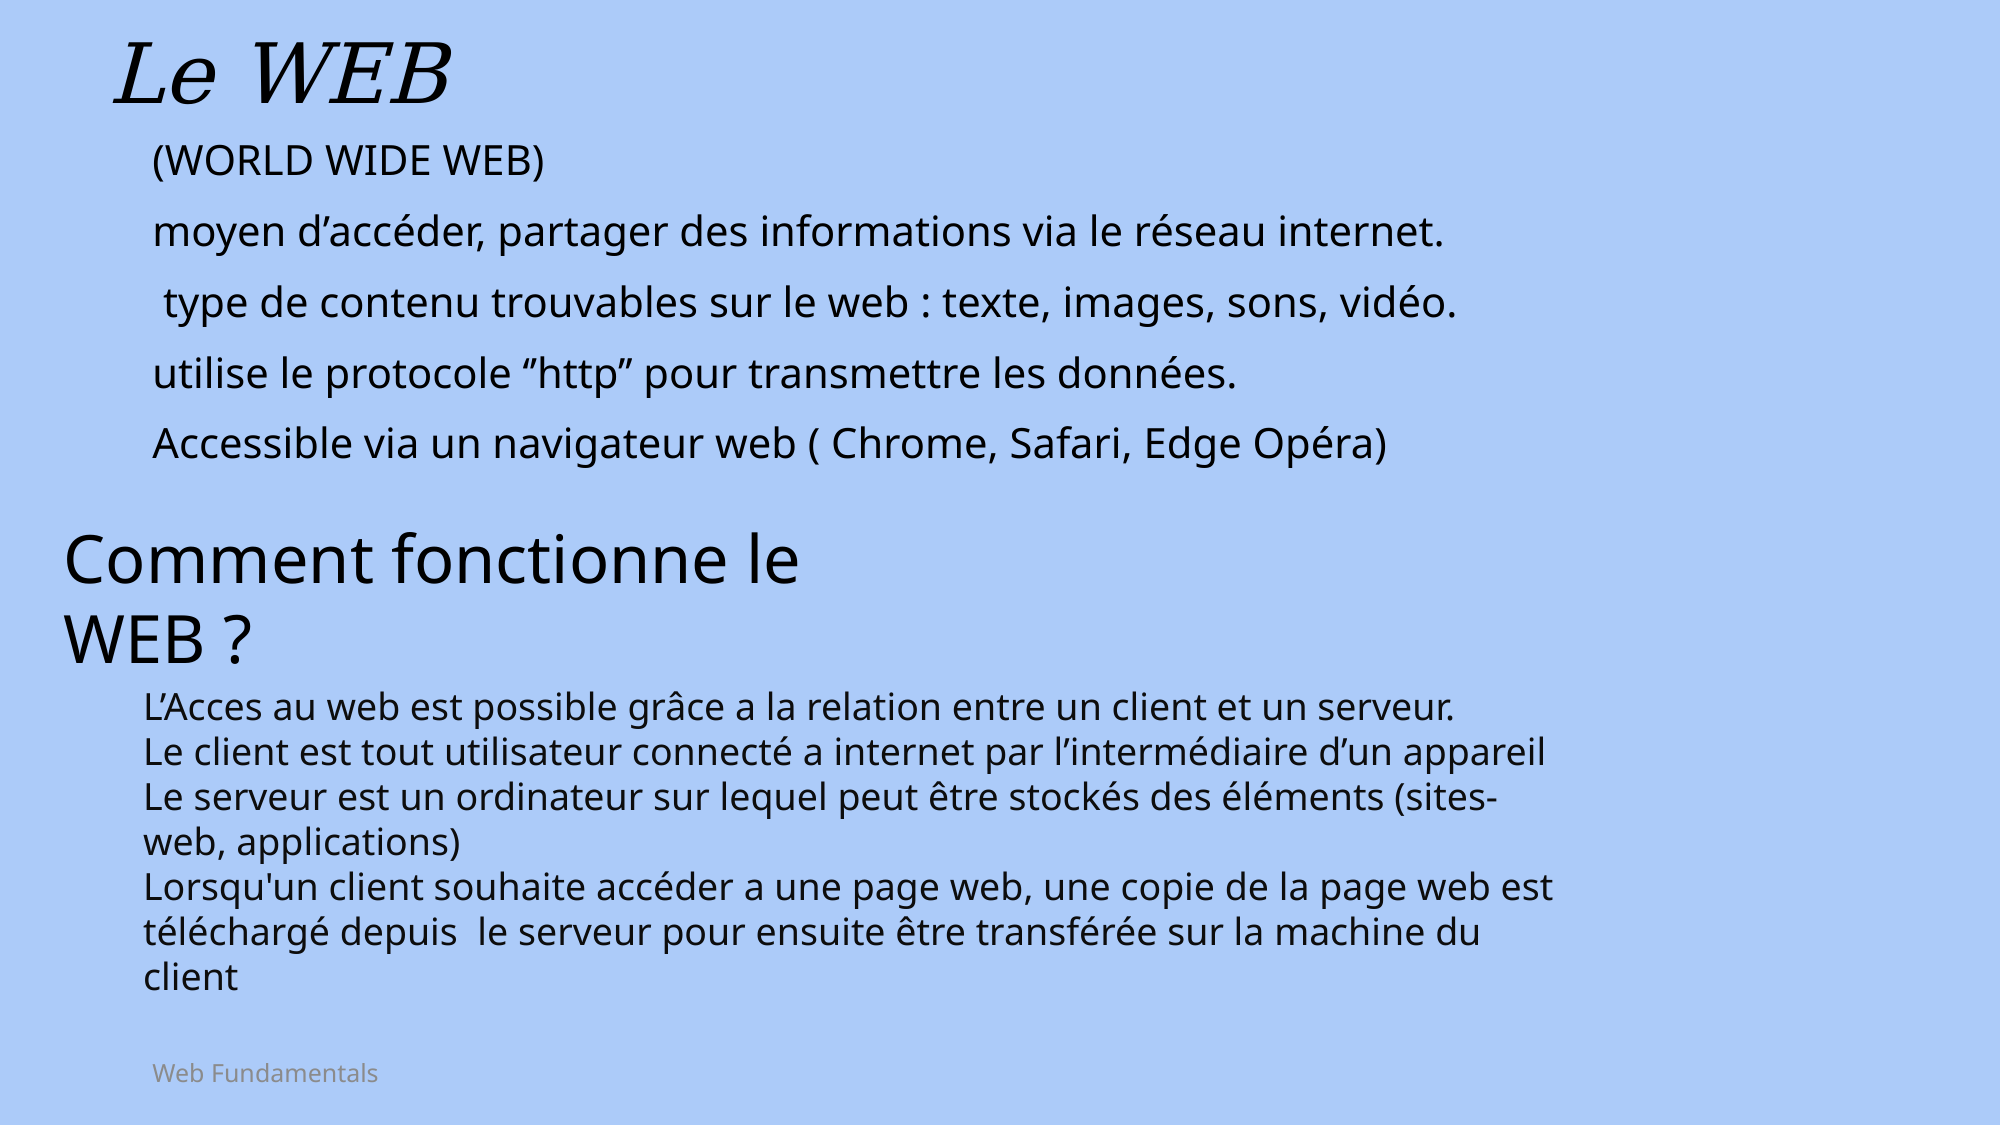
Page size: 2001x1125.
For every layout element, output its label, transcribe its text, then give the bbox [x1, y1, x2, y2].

footer Web Fundamentals [137, 1042, 813, 1103]
text_box L’Acces au web est possible grâce a la relation entre un client et un serveur. Le client est tout utilisateur connecté a internet par l’intermédiaire d’un appareil Le serveur est un ordinateur sur lequel peut être stockés des éléments (sites-web, applications) Lorsqu'un client souhaite accéder a une page web, une copie de la page web est téléchargé depuis le serveur pour ensuite être transférée sur la machine du client [128, 675, 1579, 1005]
text_box Comment fonctionne le WEB ? [49, 509, 854, 685]
list (WORLD WIDE WEB) moyen d’accéder, partager des informations via le réseau internet. type de contenu trouvables sur le web : texte, images, sons, vidéo. utilise le protocole ‘’http’’ pour transmettre les données. Accessible via un navigateur web ( Chrome, Safari, Edge Opéra) [137, 126, 1856, 706]
title Le WEB [93, 0, 619, 249]
